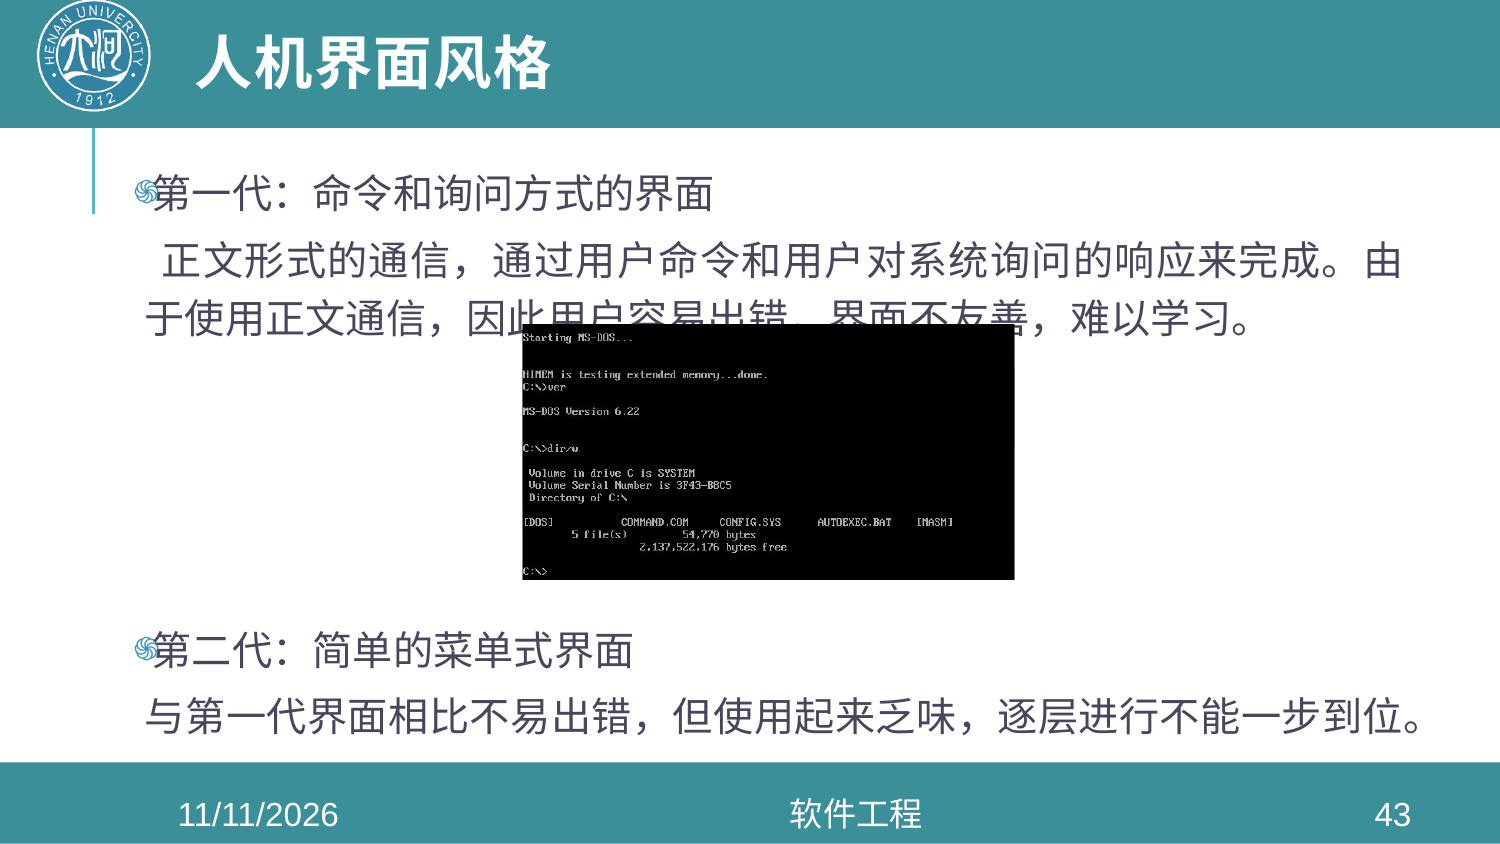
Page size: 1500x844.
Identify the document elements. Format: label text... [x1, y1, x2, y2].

slide_number 43 [1333, 796, 1454, 830]
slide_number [126, 796, 391, 830]
title 人机界面风格 [179, 0, 1454, 136]
picture [522, 324, 1015, 581]
footer 软件工程 [391, 796, 1322, 830]
list 第一代：命令和询问方式的界面 正文形式的通信，通过用户命令和用户对系统询问的响应来完成。由于使用正文通信，因此用户容易出错，界面不友善，难以学习。 第二代：简单的菜单式界面 与第一代界面相比不易出错，但使用起来乏味，逐层进行不能一步到位。 [126, 151, 1411, 777]
